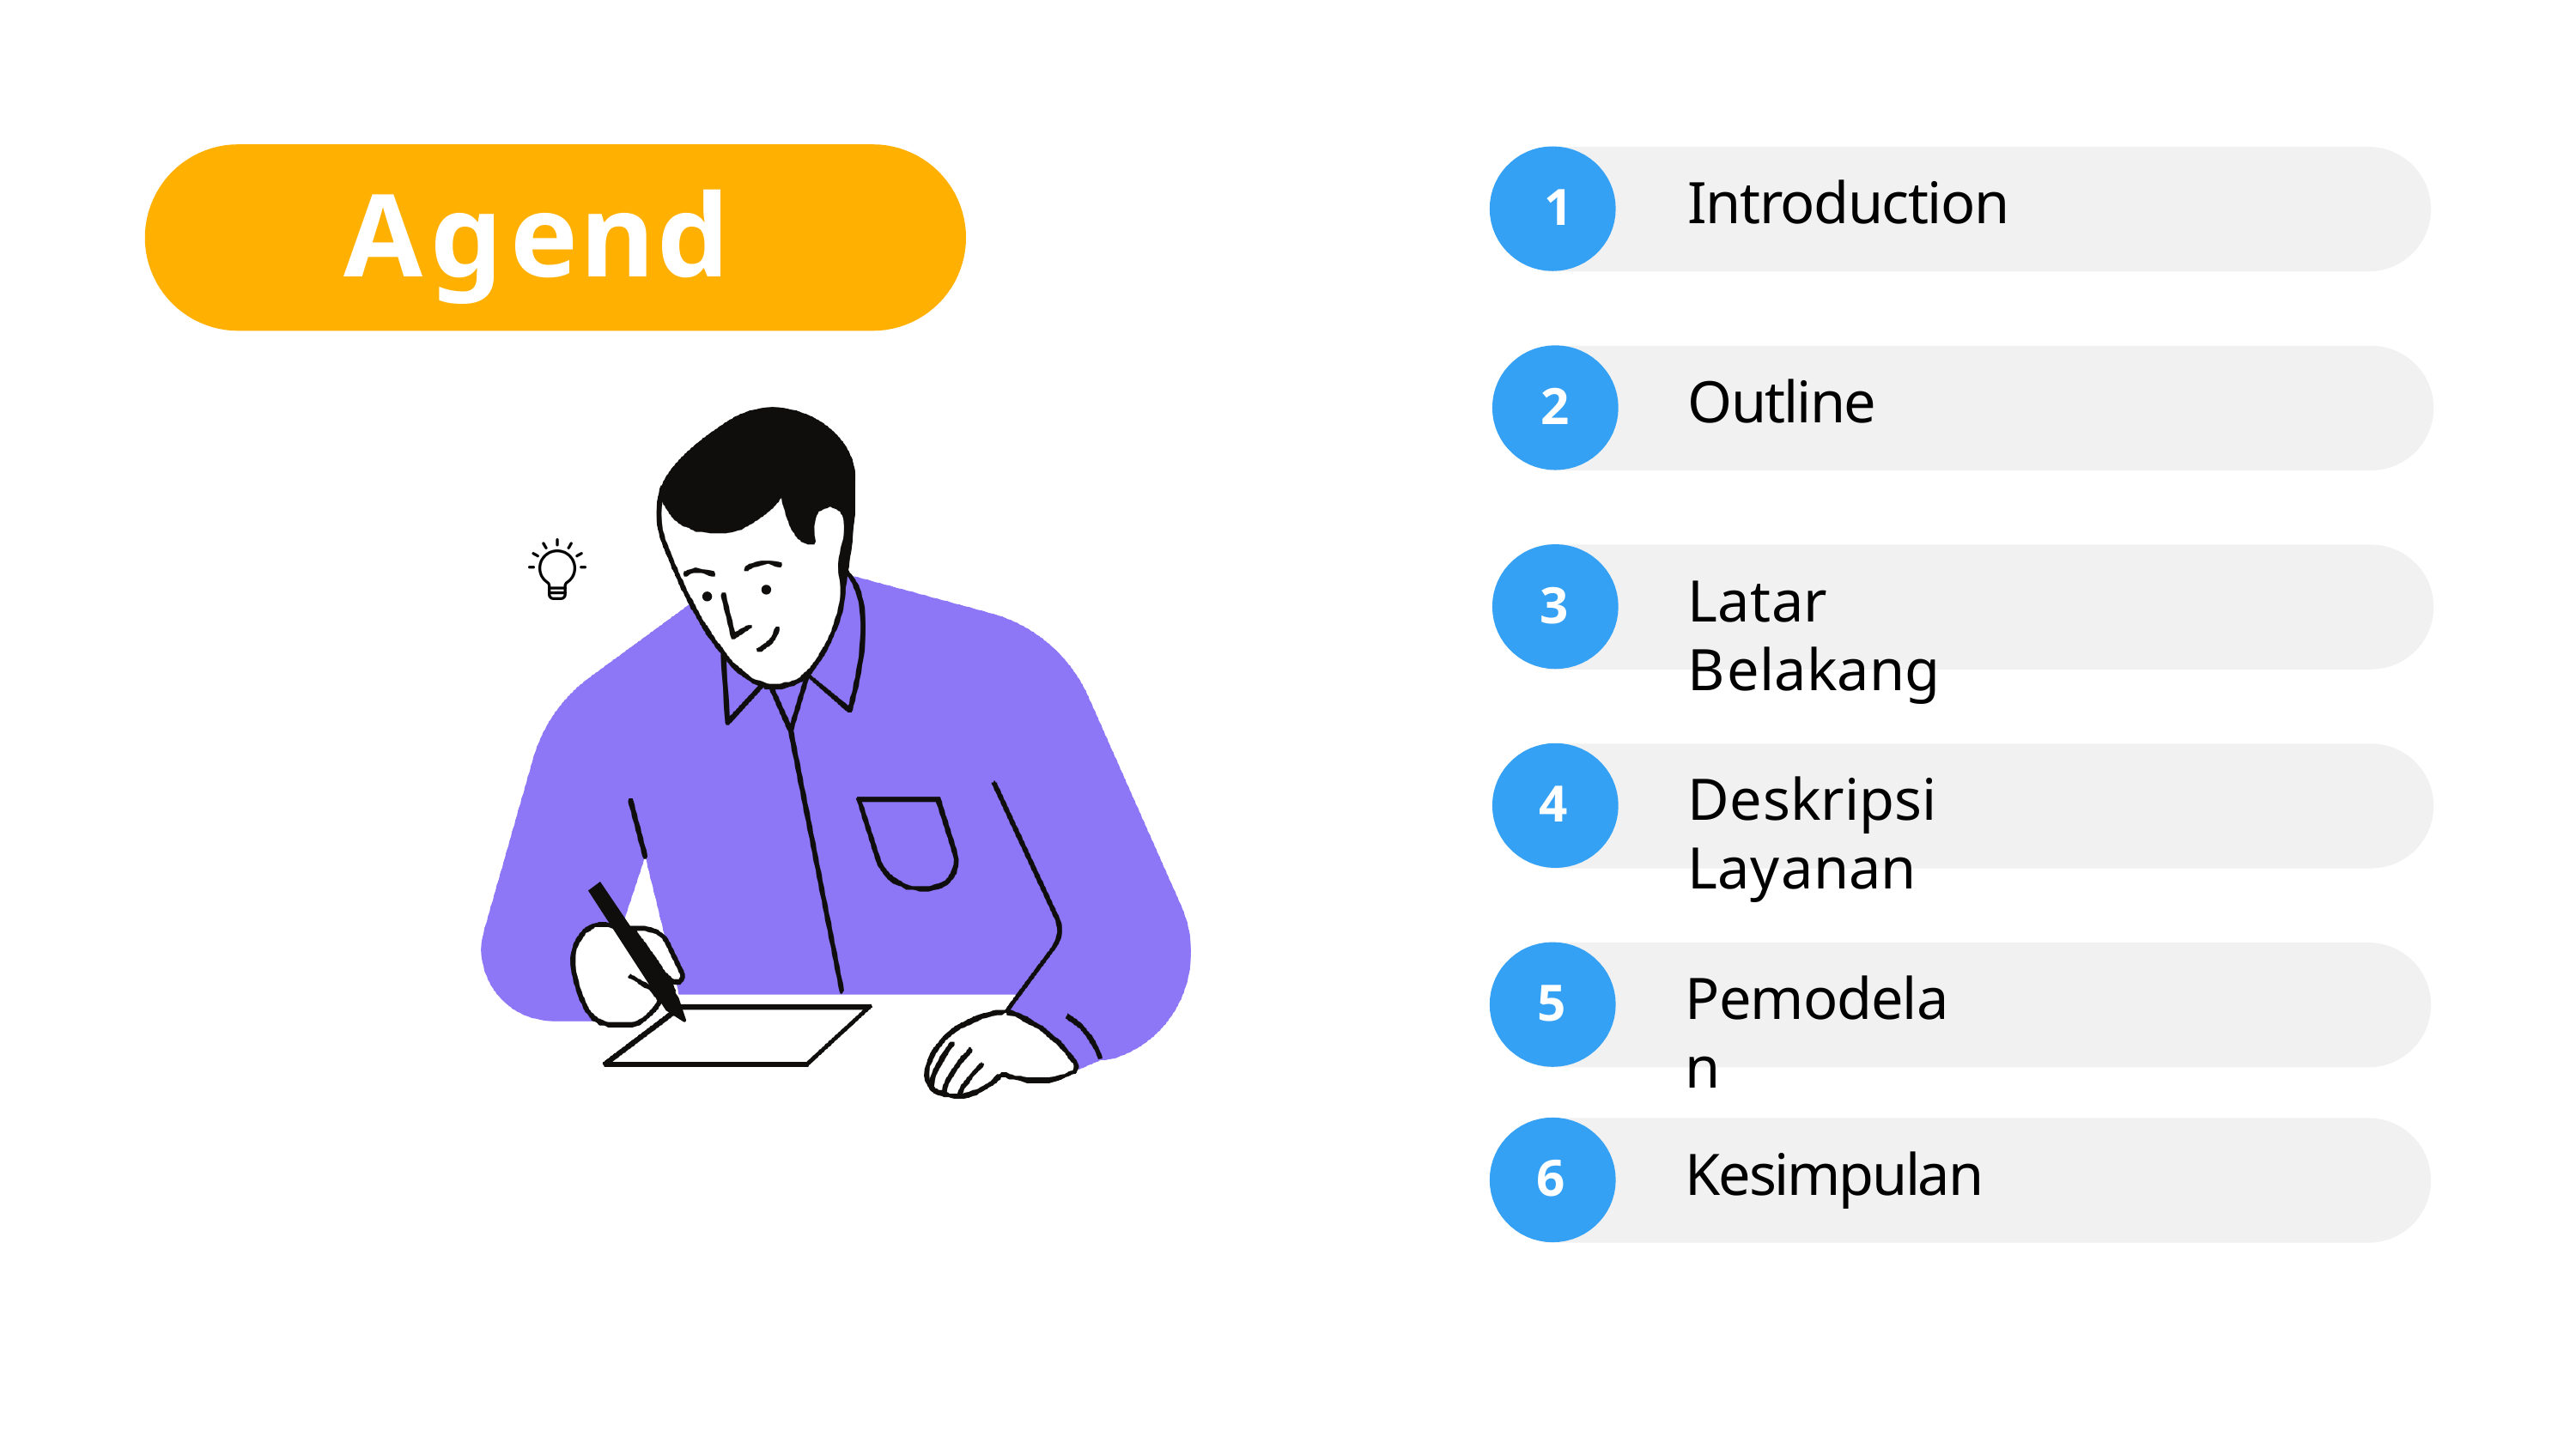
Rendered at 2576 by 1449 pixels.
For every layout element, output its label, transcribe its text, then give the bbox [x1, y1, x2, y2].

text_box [1489, 1117, 2432, 1243]
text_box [1492, 345, 2434, 471]
title Agenda [342, 161, 770, 438]
text_box Pemodelan [1683, 1075, 1984, 1100]
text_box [481, 407, 1191, 1099]
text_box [1492, 743, 2434, 869]
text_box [1489, 146, 2432, 272]
text_box Deskripsi Layanan [1686, 876, 2168, 901]
text_box [144, 144, 967, 331]
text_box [1489, 942, 2432, 1068]
text_box Latar Belakang [1686, 677, 2075, 702]
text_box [1492, 543, 2434, 670]
